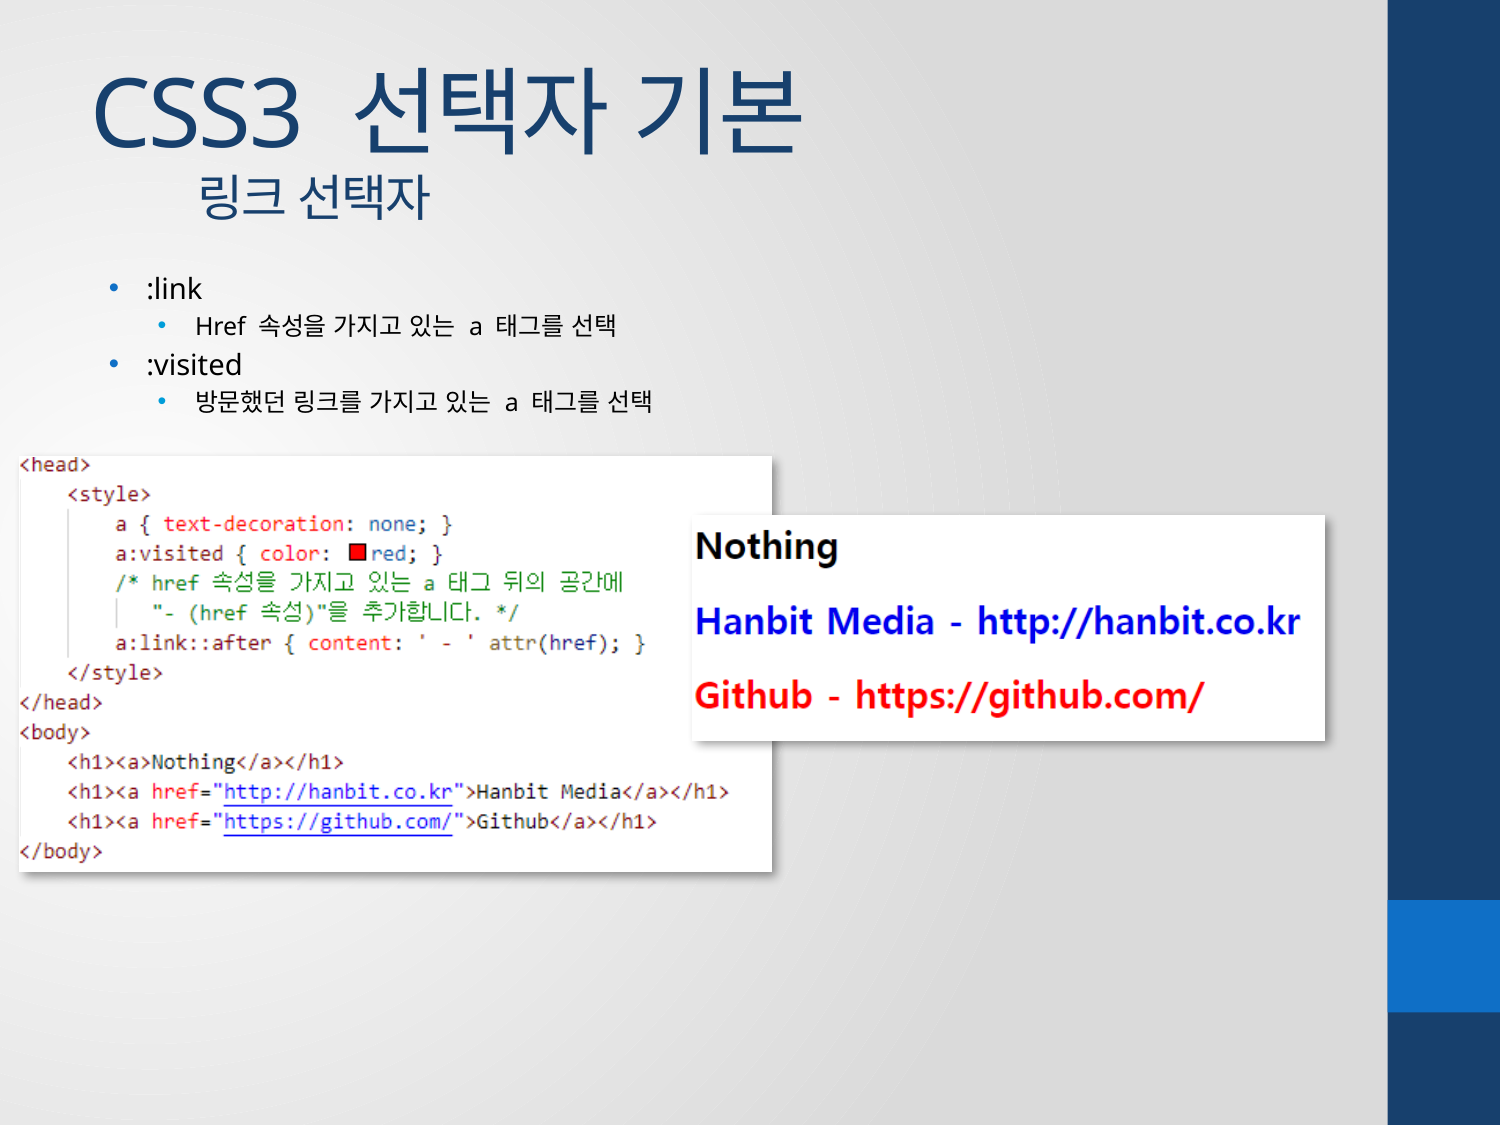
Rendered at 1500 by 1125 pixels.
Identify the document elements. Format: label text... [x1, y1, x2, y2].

list :link Href 속성을 가지고 있는 a 태그를 선택 :visited 방문했던 링크를 가지고 있는 a 태그를 선택 [75, 751, 1325, 1050]
title CSS3 선택자 기본 링크 선택자 [75, 45, 1325, 233]
list :link Href 속성을 가지고 있는 a 태그를 선택 :visited 방문했던 링크를 가지고 있는 a 태그를 선택 [75, 262, 1325, 508]
picture [19, 456, 1325, 872]
